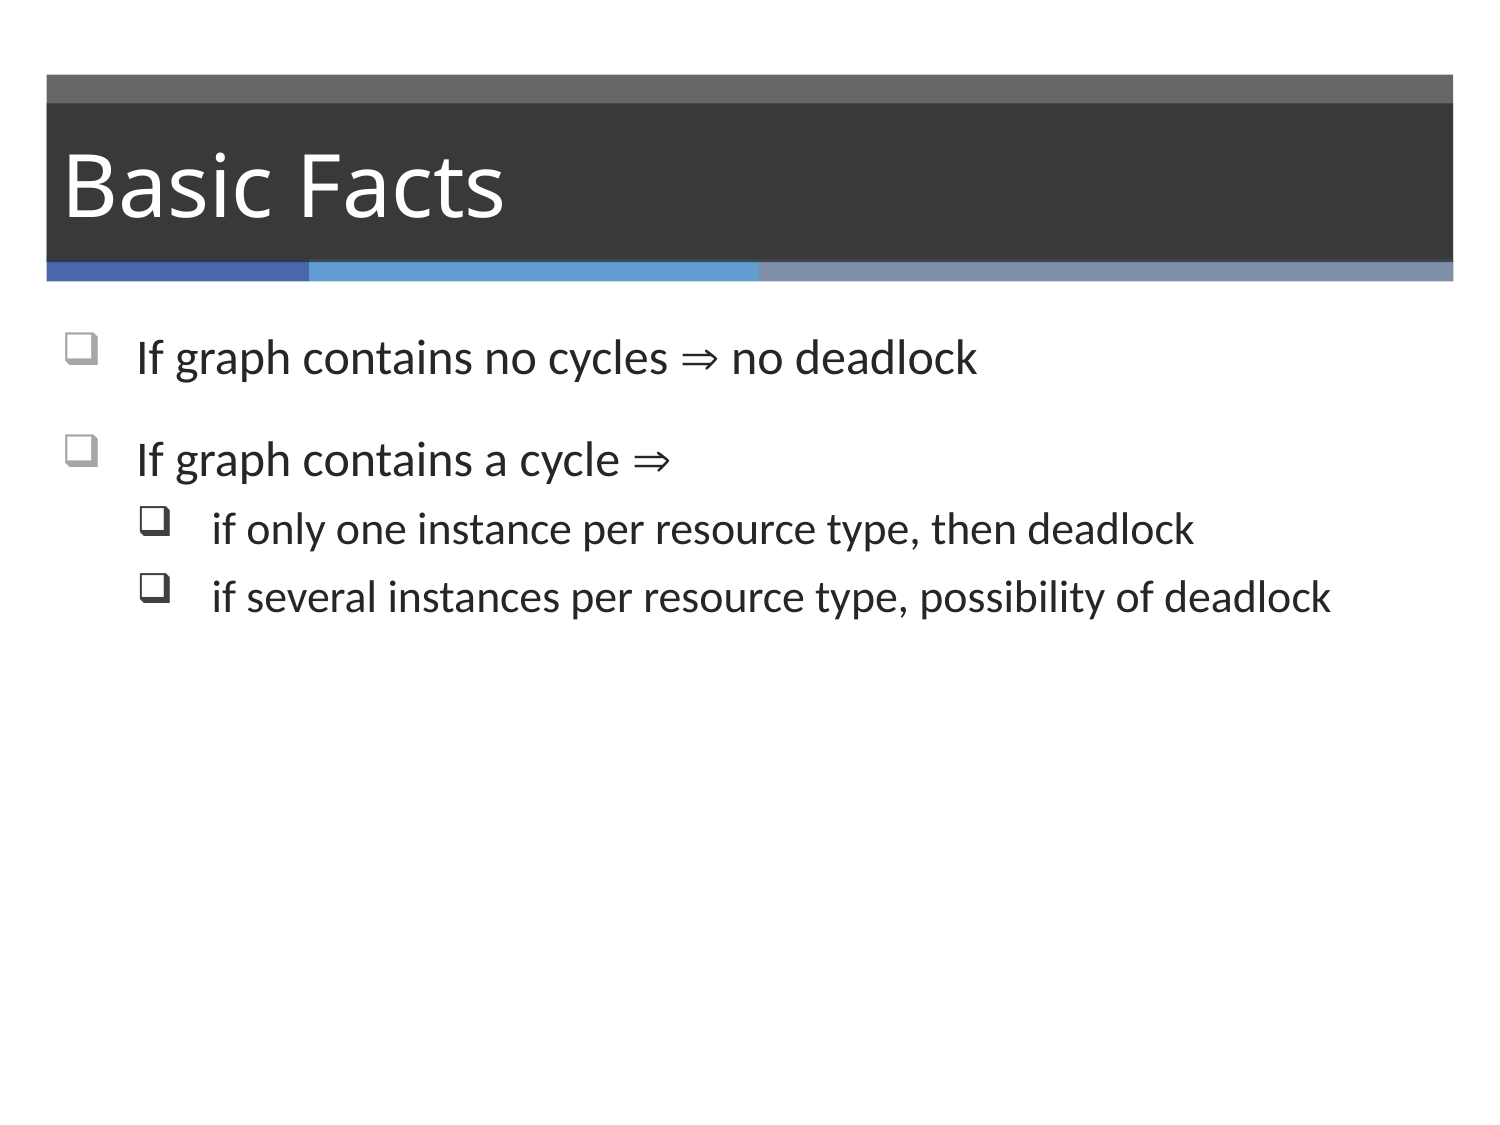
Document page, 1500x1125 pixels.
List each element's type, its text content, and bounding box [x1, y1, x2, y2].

list If graph contains no cycles  no deadlock If graph contains a cycle  if only one instance per resource type, then deadlock if several instances per resource type, possibility of deadlock [46, 317, 1439, 972]
title Basic Facts [46, 103, 1454, 263]
